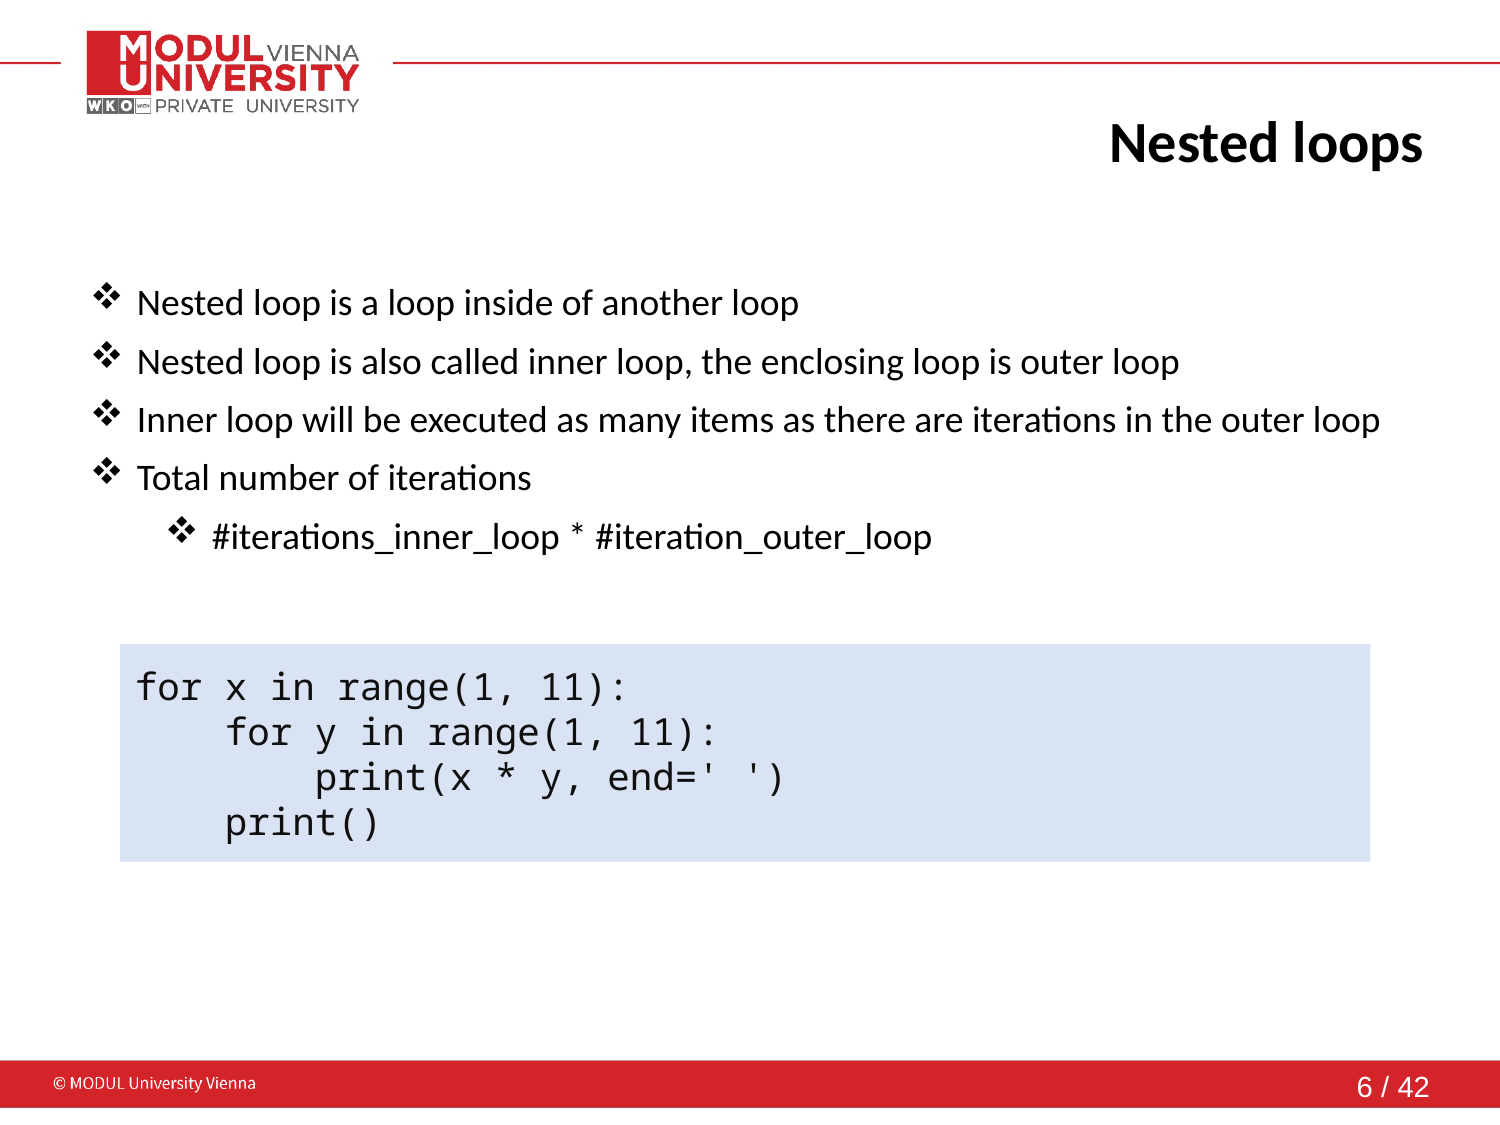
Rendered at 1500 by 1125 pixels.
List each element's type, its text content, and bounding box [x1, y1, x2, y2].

list Nested loop is a loop inside of another loop Nested loop is also called inner loop, the enclosing loop is outer loop Inner loop will be executed as many items as there are iterations in the outer loop Total number of iterations #iterations_inner_loop * #iteration_outer_loop [75, 263, 1425, 604]
title Nested loops [51, 45, 1439, 233]
picture [0, 0, 1500, 1125]
text_box for x in range(1, 11): for y in range(1, 11): print(x * y, end=' ') print() [119, 643, 1371, 862]
